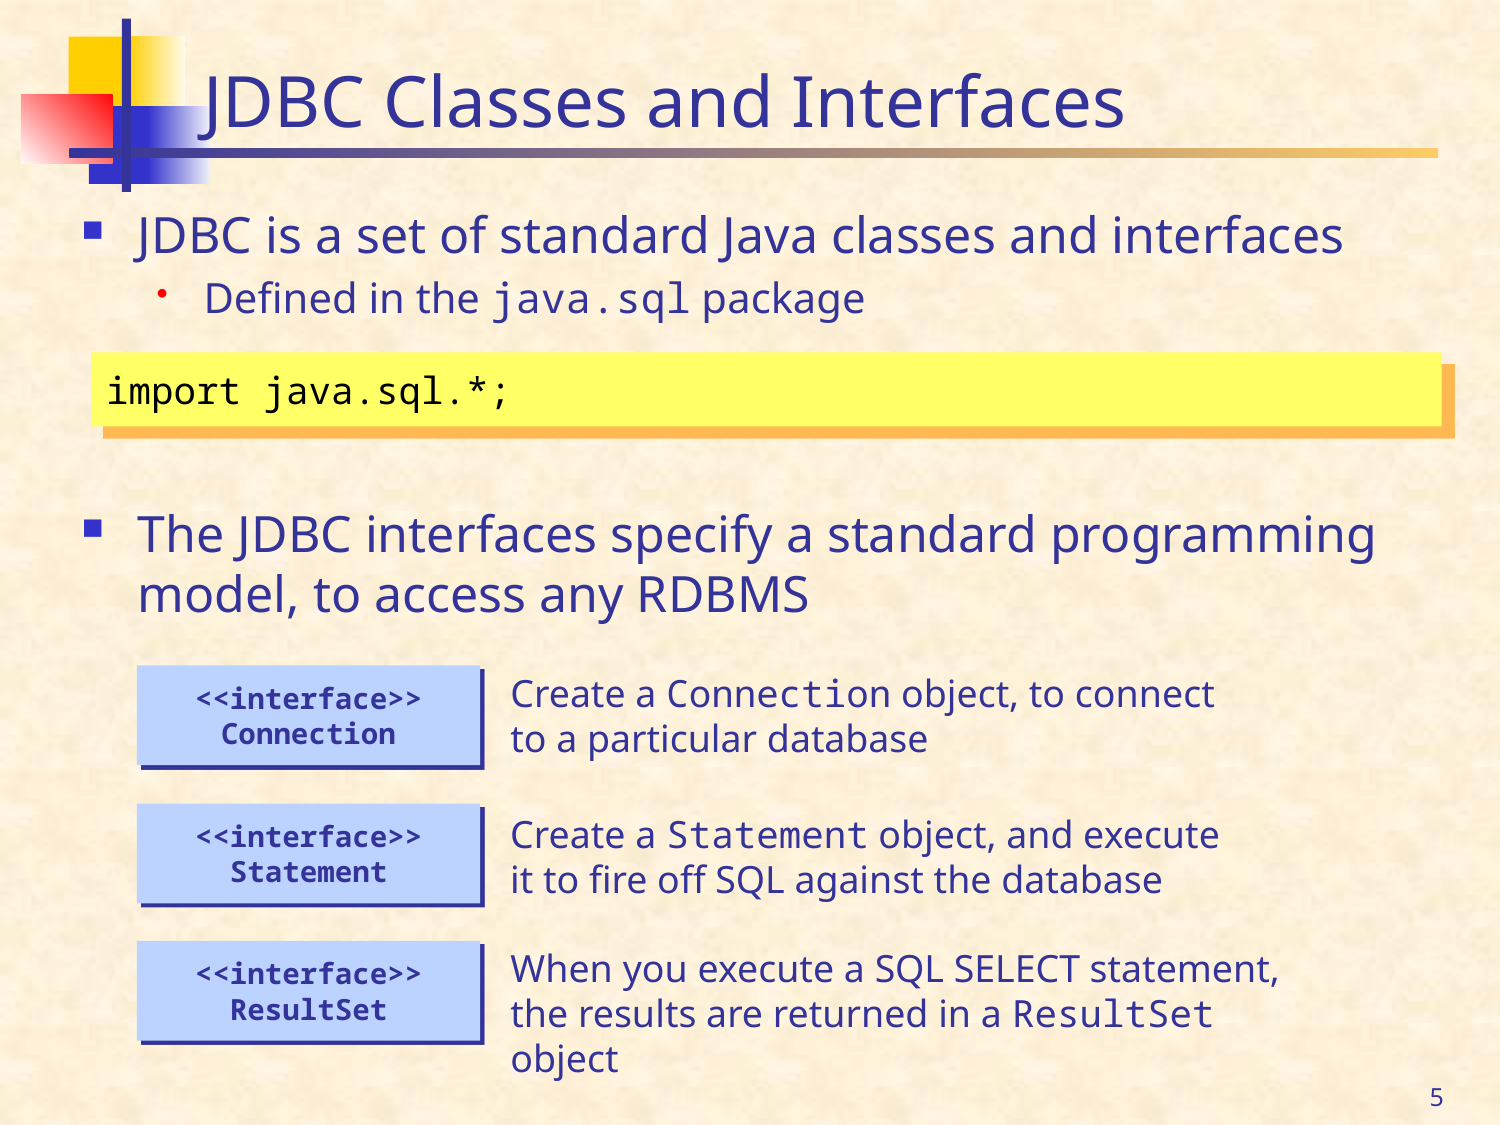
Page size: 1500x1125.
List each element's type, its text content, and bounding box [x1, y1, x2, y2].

text_box <<interface>> ResultSet [136, 940, 481, 1041]
text_box Create a Statement object, and execute it to fire off SQL against the database [495, 803, 1261, 903]
text_box <<interface>> Connection [136, 665, 481, 766]
footer 5 [983, 1090, 1460, 1123]
text_box When you execute a SQL SELECT statement, the results are returned in a ResultSet object [495, 938, 1324, 1038]
list JDBC is a set of standard Java classes and interfaces Defined in the java.sql package The JDBC interfaces specify a standard programming model, to access any RDBMS [66, 196, 1460, 1090]
picture [0, 0, 1500, 1125]
title JDBC Classes and Interfaces [188, 34, 1468, 150]
text_box <<interface>> Statement [136, 803, 481, 904]
text_box Create a Connection object, to connect to a particular database [495, 662, 1241, 762]
text_box import java.sql.*; [91, 352, 1442, 427]
